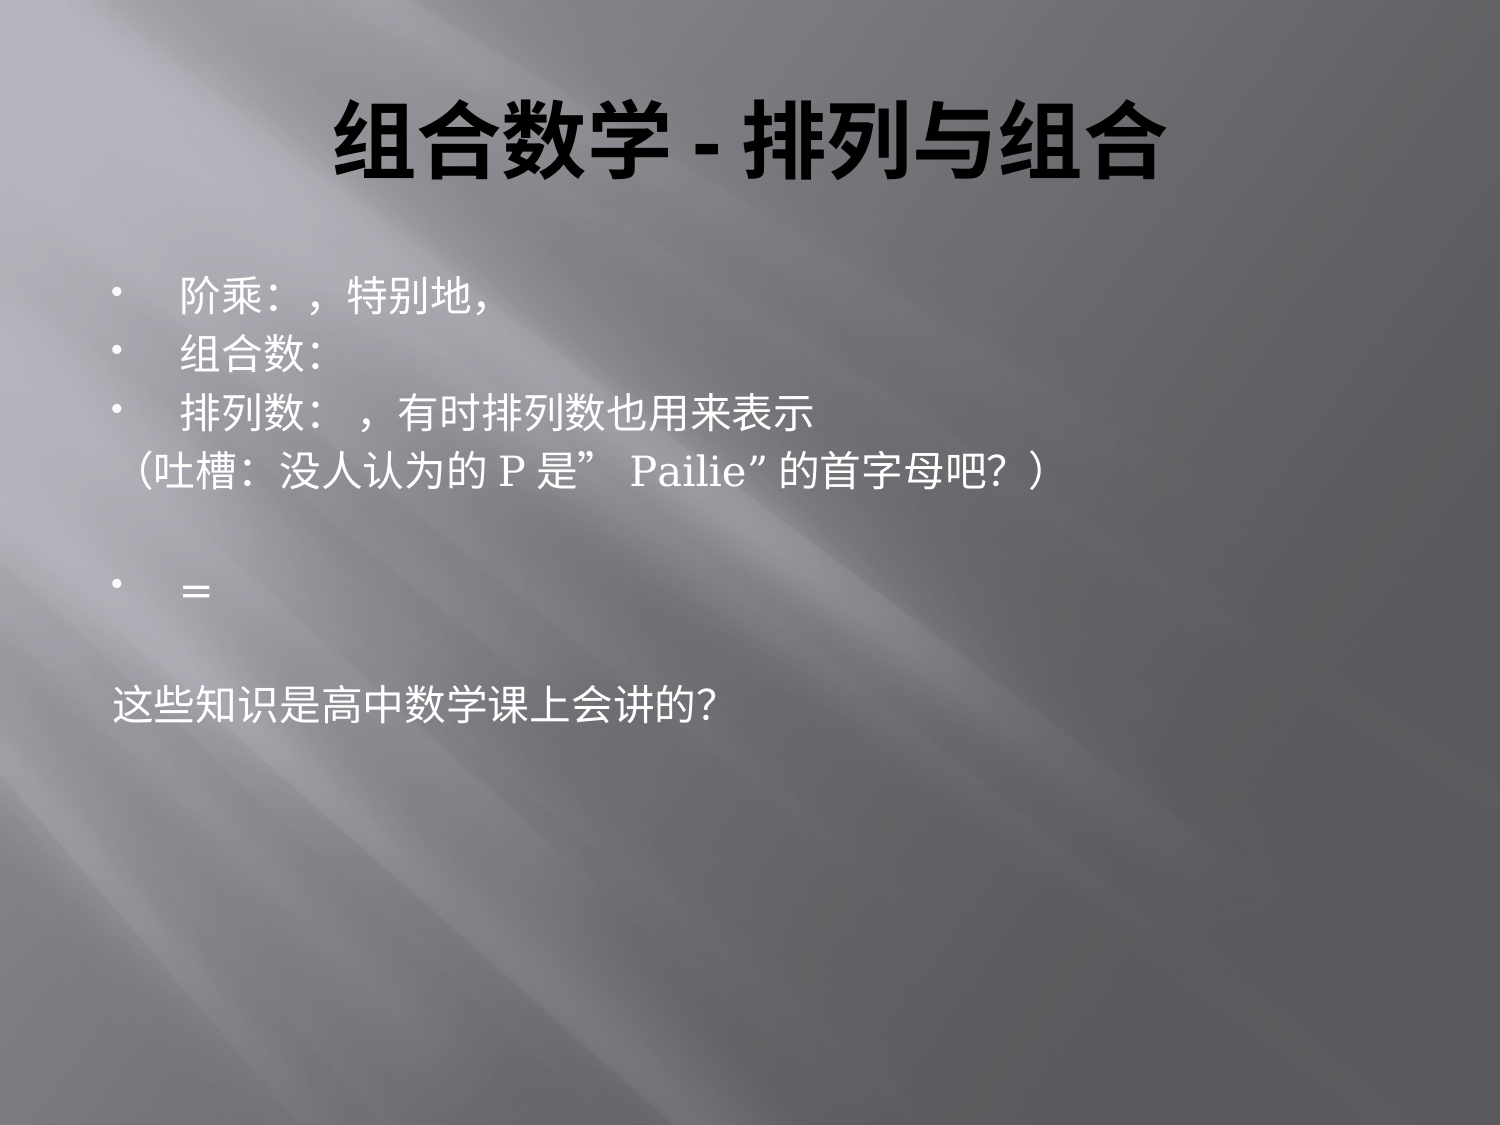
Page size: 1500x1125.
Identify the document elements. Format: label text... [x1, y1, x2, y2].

title 组合数学-排列与组合 [75, 45, 1425, 233]
